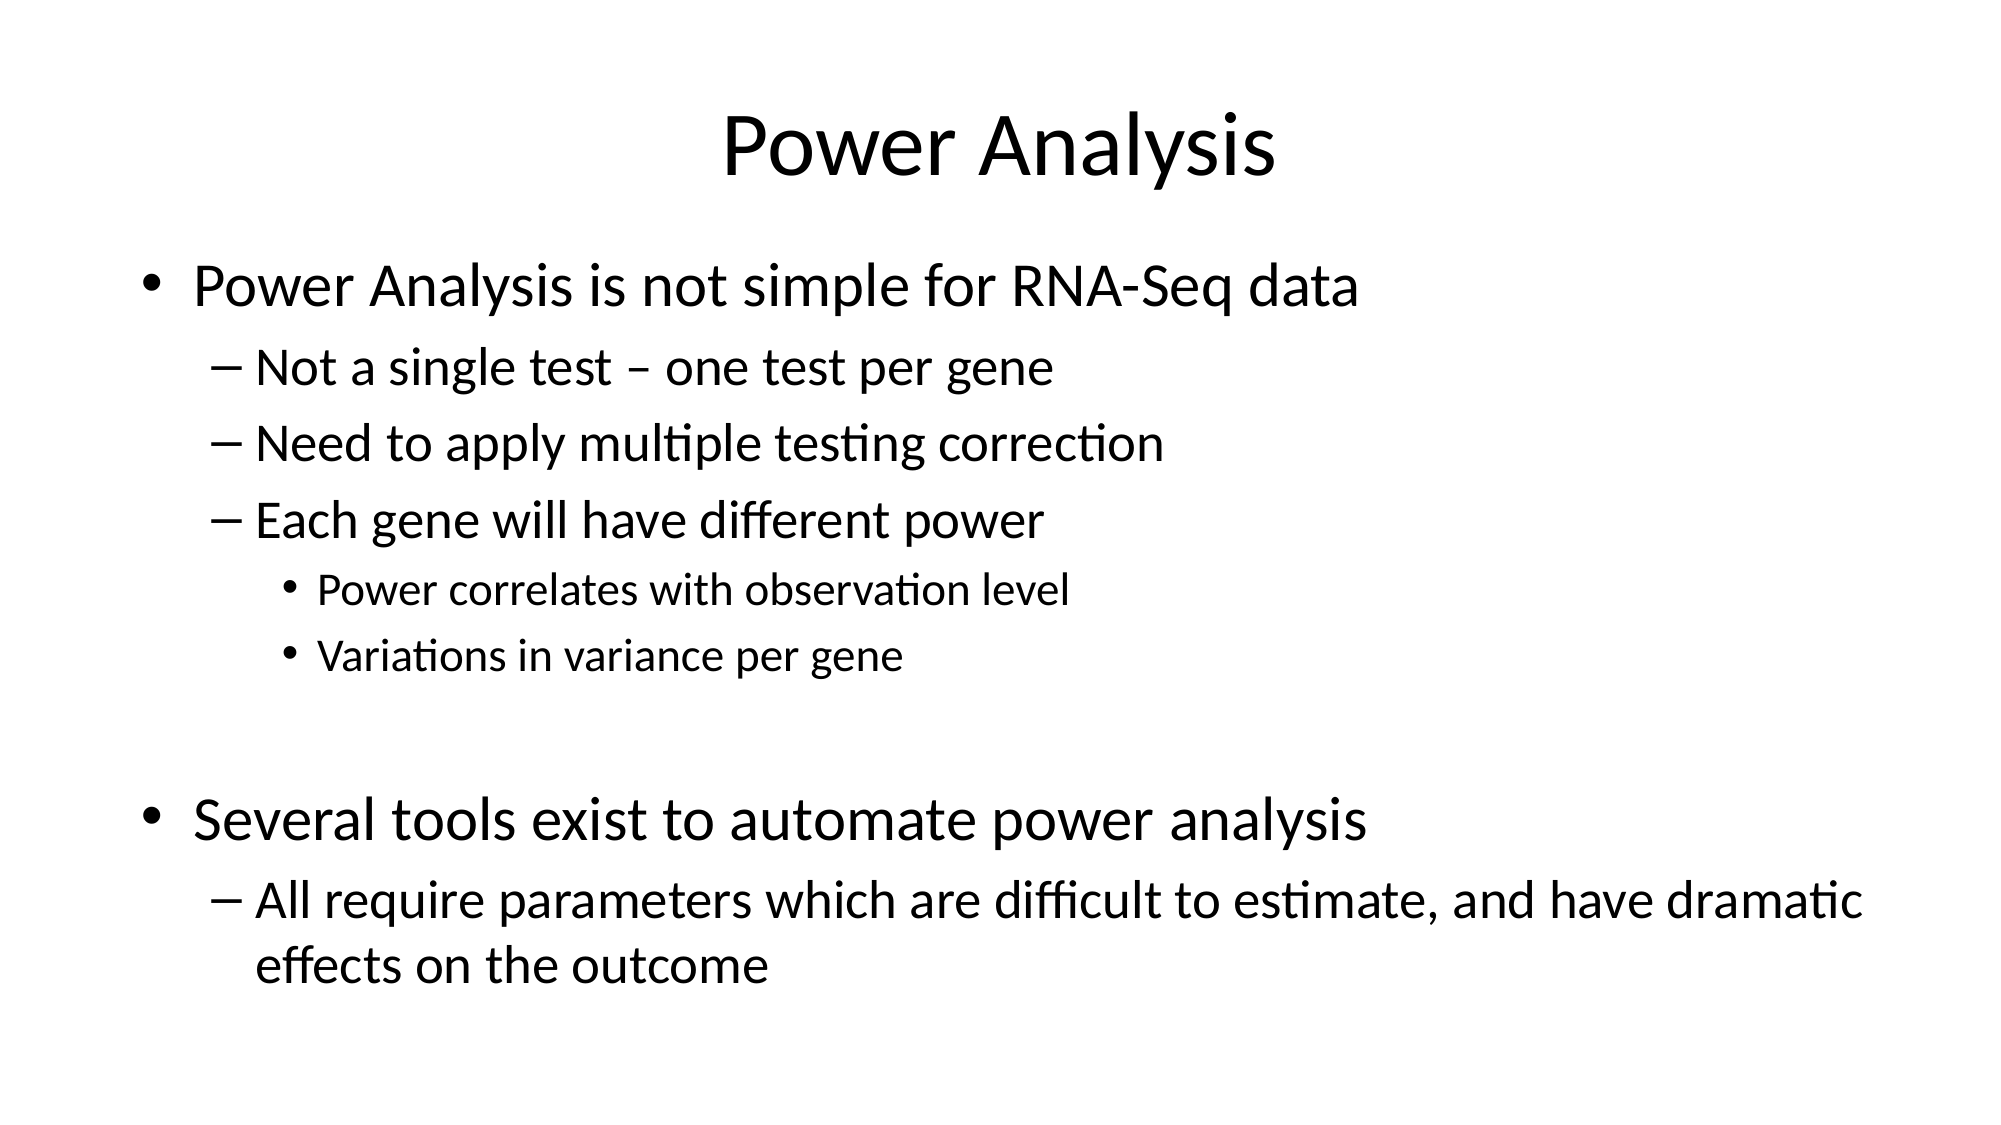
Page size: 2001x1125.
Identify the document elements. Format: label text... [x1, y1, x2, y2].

title Power Analysis [99, 45, 1900, 233]
list Power Analysis is not simple for RNA-Seq data Not a single test – one test per gene Need to apply multiple testing correction Each gene will have different power Power correlates with observation level Variations in variance per gene Several tools exist to automate power analysis All require parameters which are difficult to estimate, and have dramatic effects on the outcome [125, 236, 1886, 1010]
